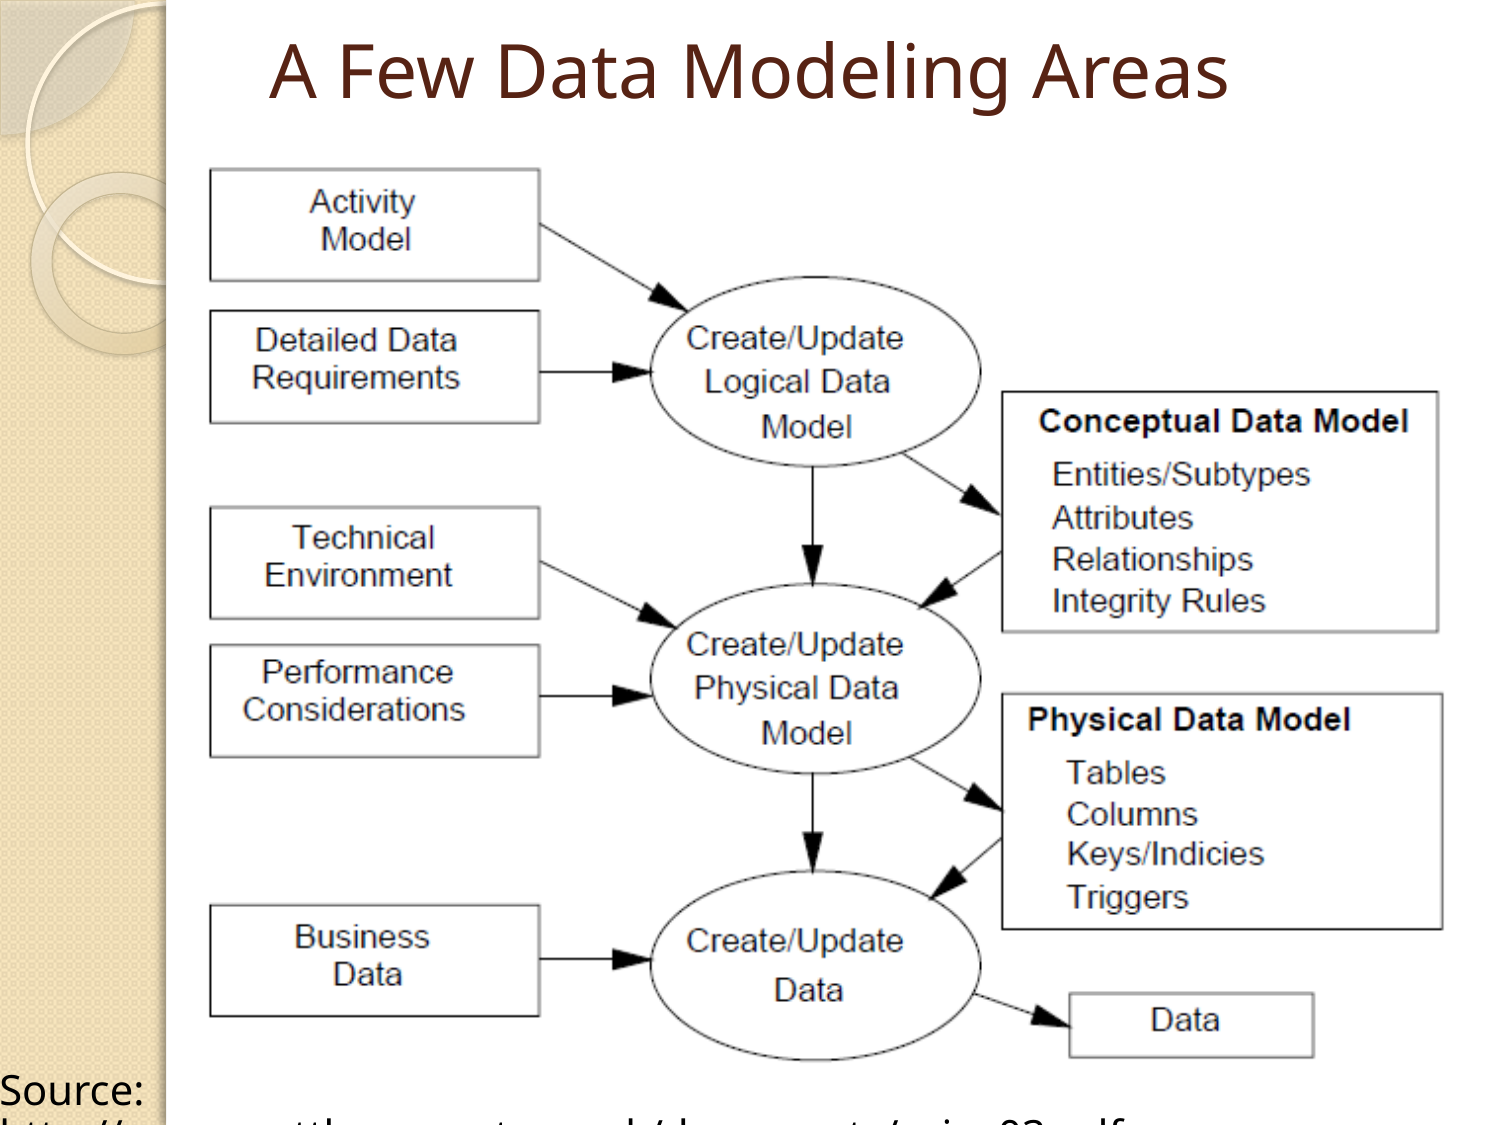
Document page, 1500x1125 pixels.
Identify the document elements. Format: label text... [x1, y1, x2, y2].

title A Few Data Modeling Areas [0, 0, 1500, 138]
picture [199, 162, 1451, 1074]
text_box Source: http://www.matthew-west.org.uk/documents/princ03.pdf [0, 1061, 1175, 1125]
